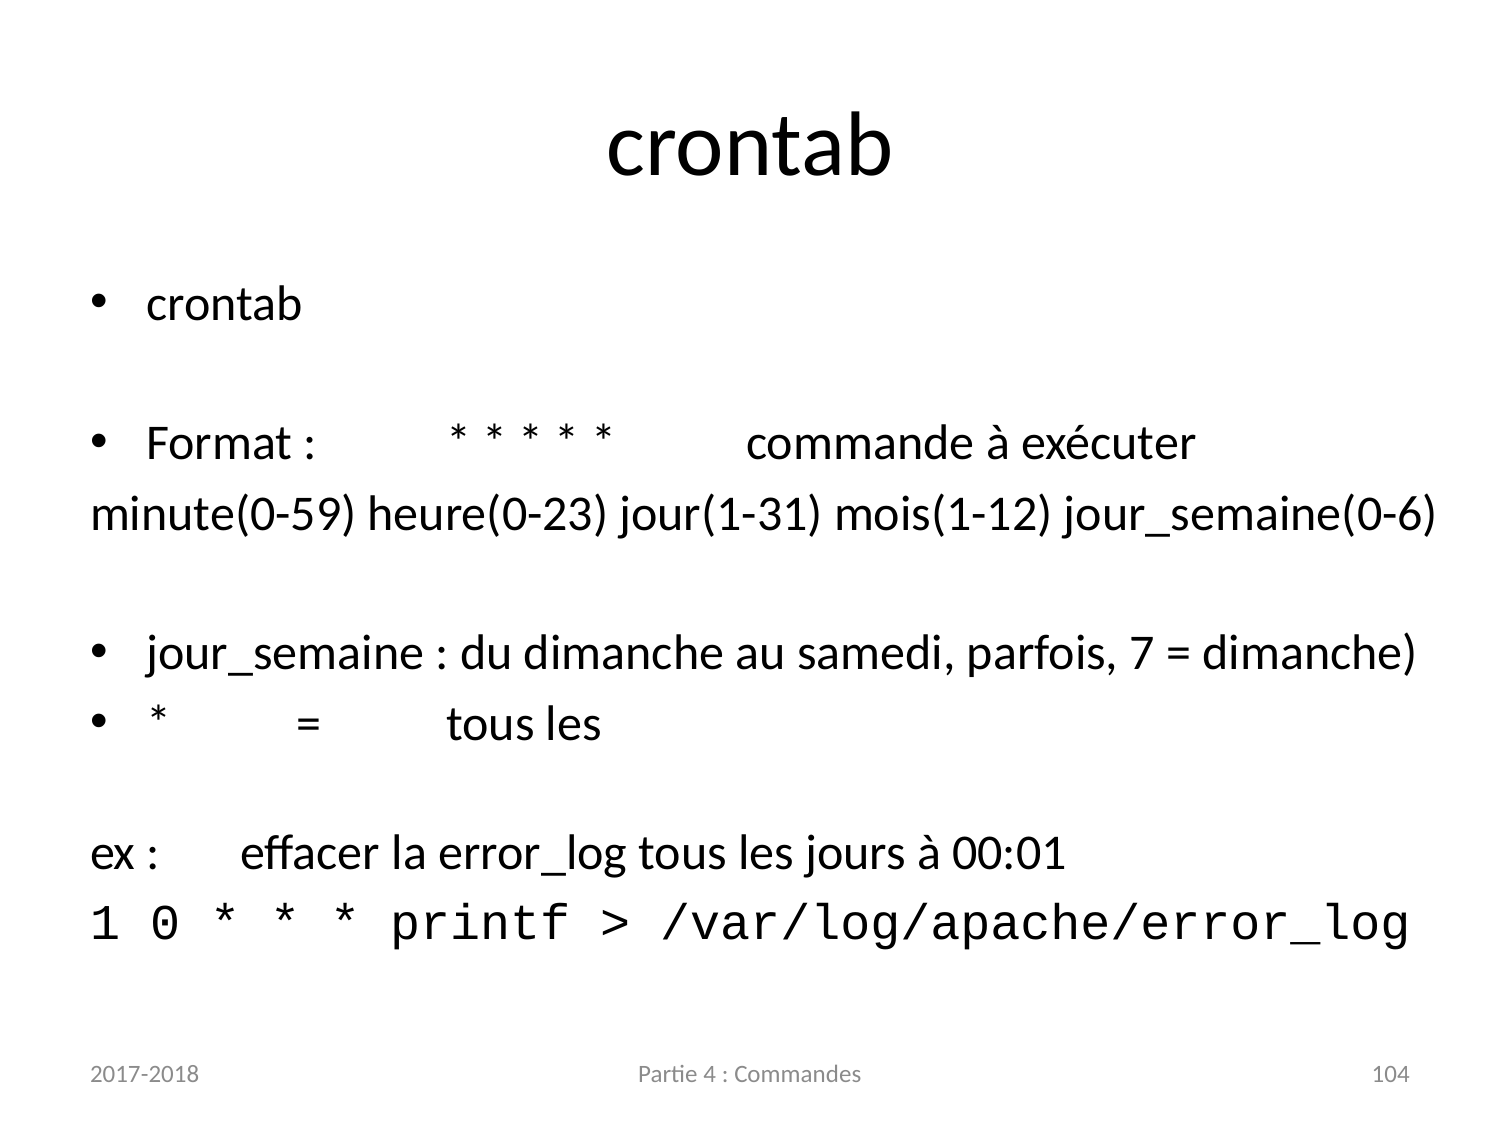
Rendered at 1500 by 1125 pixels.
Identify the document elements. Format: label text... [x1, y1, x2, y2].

footer Partie 4 : Commandes [512, 1042, 988, 1103]
slide_number 2017-2018 [75, 1042, 425, 1103]
slide_number 104 [1074, 1042, 1425, 1103]
title crontab [75, 45, 1425, 233]
list crontab Format : * * * * * commande à exécuter minute(0-59) heure(0-23) jour(1-31) mois(1-12) jour_semaine(0-6) jour_semaine : du dimanche au samedi, parfois, 7 = dimanche) * = tous les ex : effacer la error_log tous les jours à 00:01 1 0 * * * printf > /var/log/apache/error_log [75, 262, 1459, 1005]
